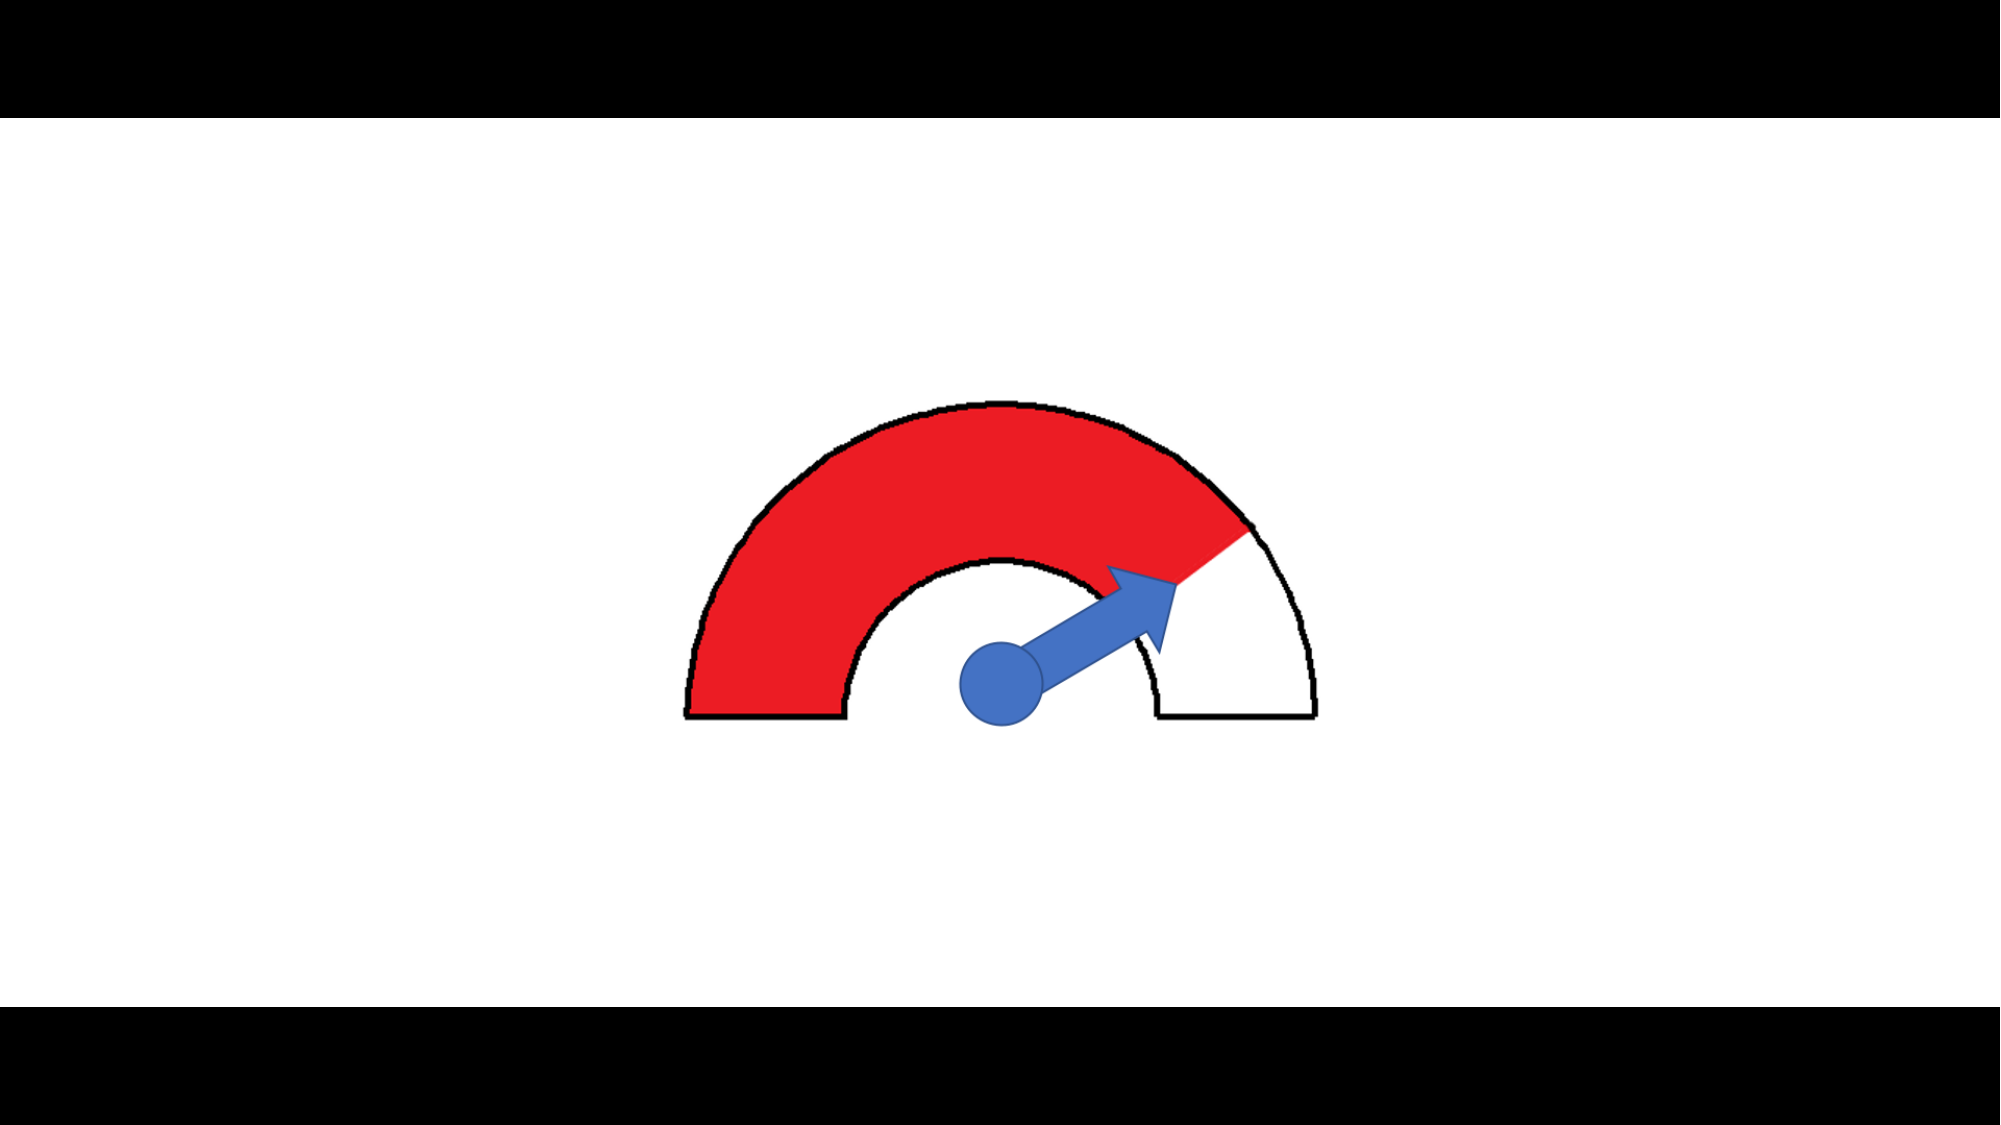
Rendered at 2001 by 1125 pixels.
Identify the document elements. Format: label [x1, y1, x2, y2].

picture [663, 375, 1337, 750]
text_box [0, 1007, 2000, 1125]
text_box [0, 0, 2000, 118]
